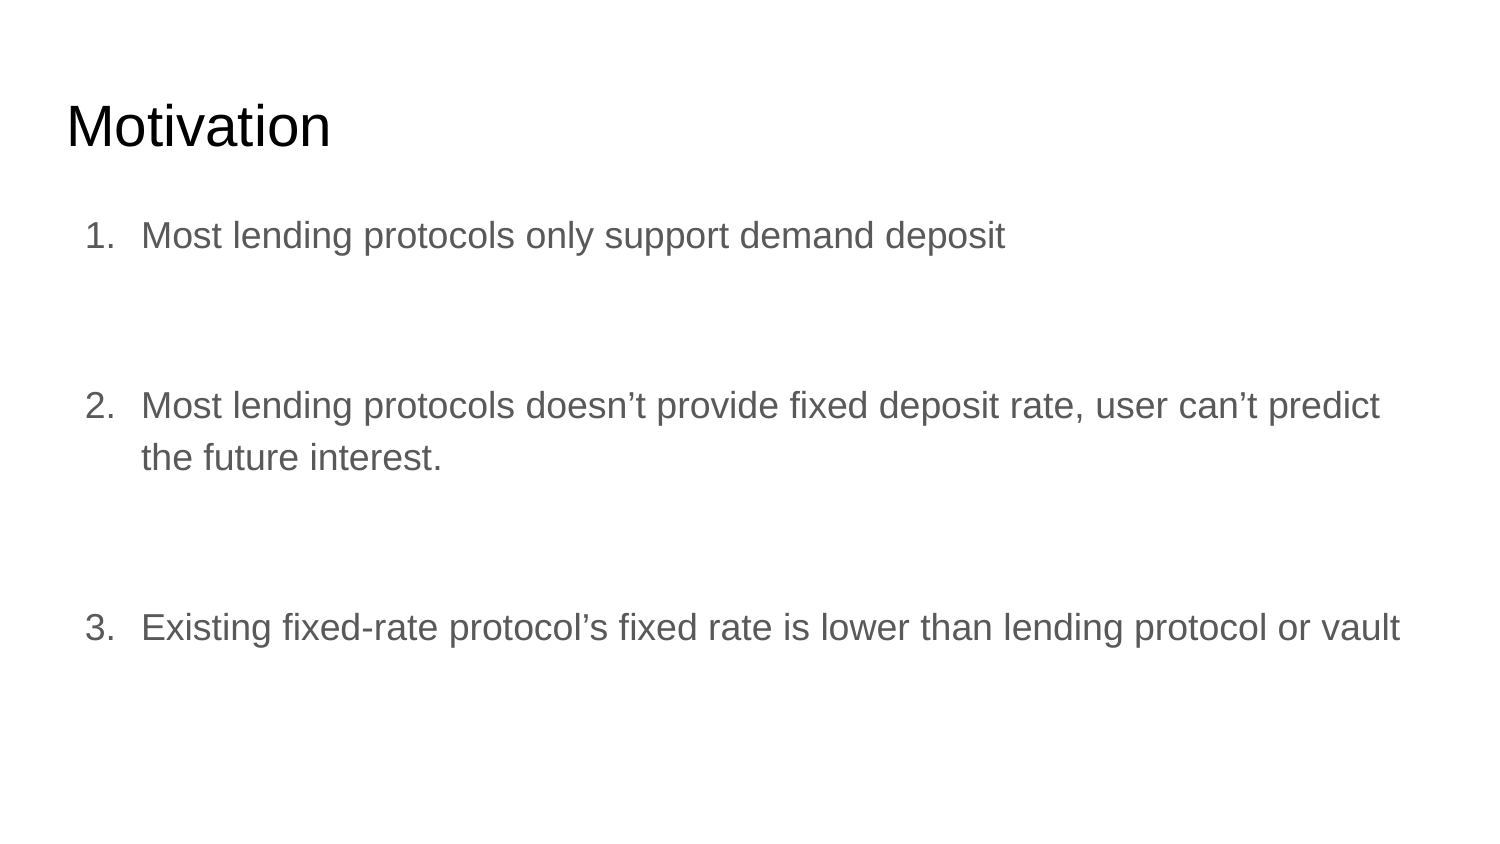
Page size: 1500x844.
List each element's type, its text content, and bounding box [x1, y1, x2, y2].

title Motivation [51, 72, 1449, 167]
list Most lending protocols only support demand deposit Most lending protocols doesn’t provide fixed deposit rate, user can’t predict the future interest. Existing fixed-rate protocol’s fixed rate is lower than lending protocol or vault [51, 189, 1449, 750]
